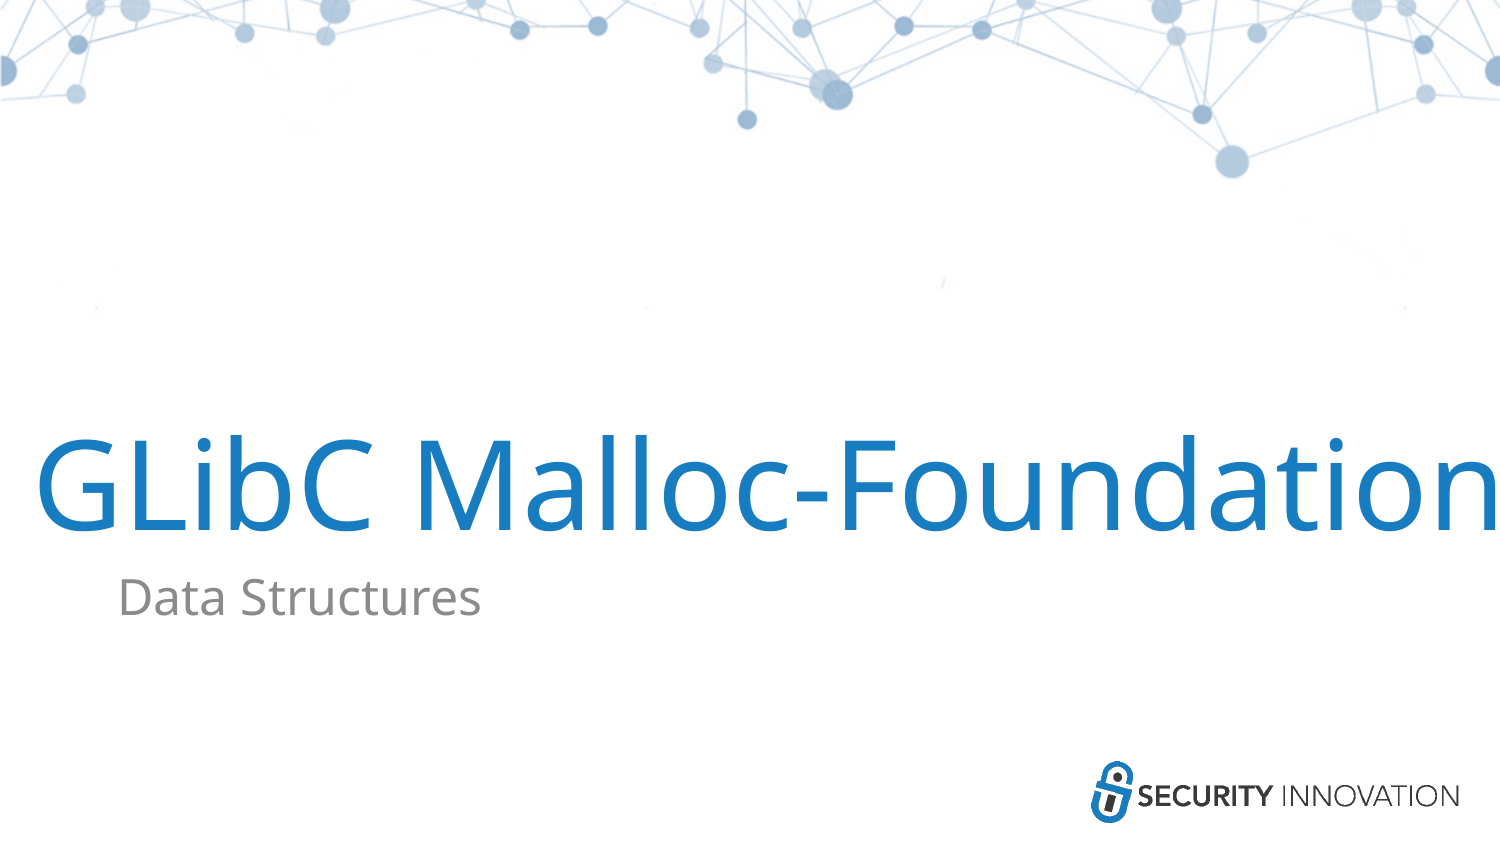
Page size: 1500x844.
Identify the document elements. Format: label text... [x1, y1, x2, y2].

title GLibC Malloc-Foundation [17, 213, 1500, 565]
picture [0, 0, 1500, 344]
list Data Structures [102, 564, 1397, 750]
picture [1091, 761, 1461, 823]
